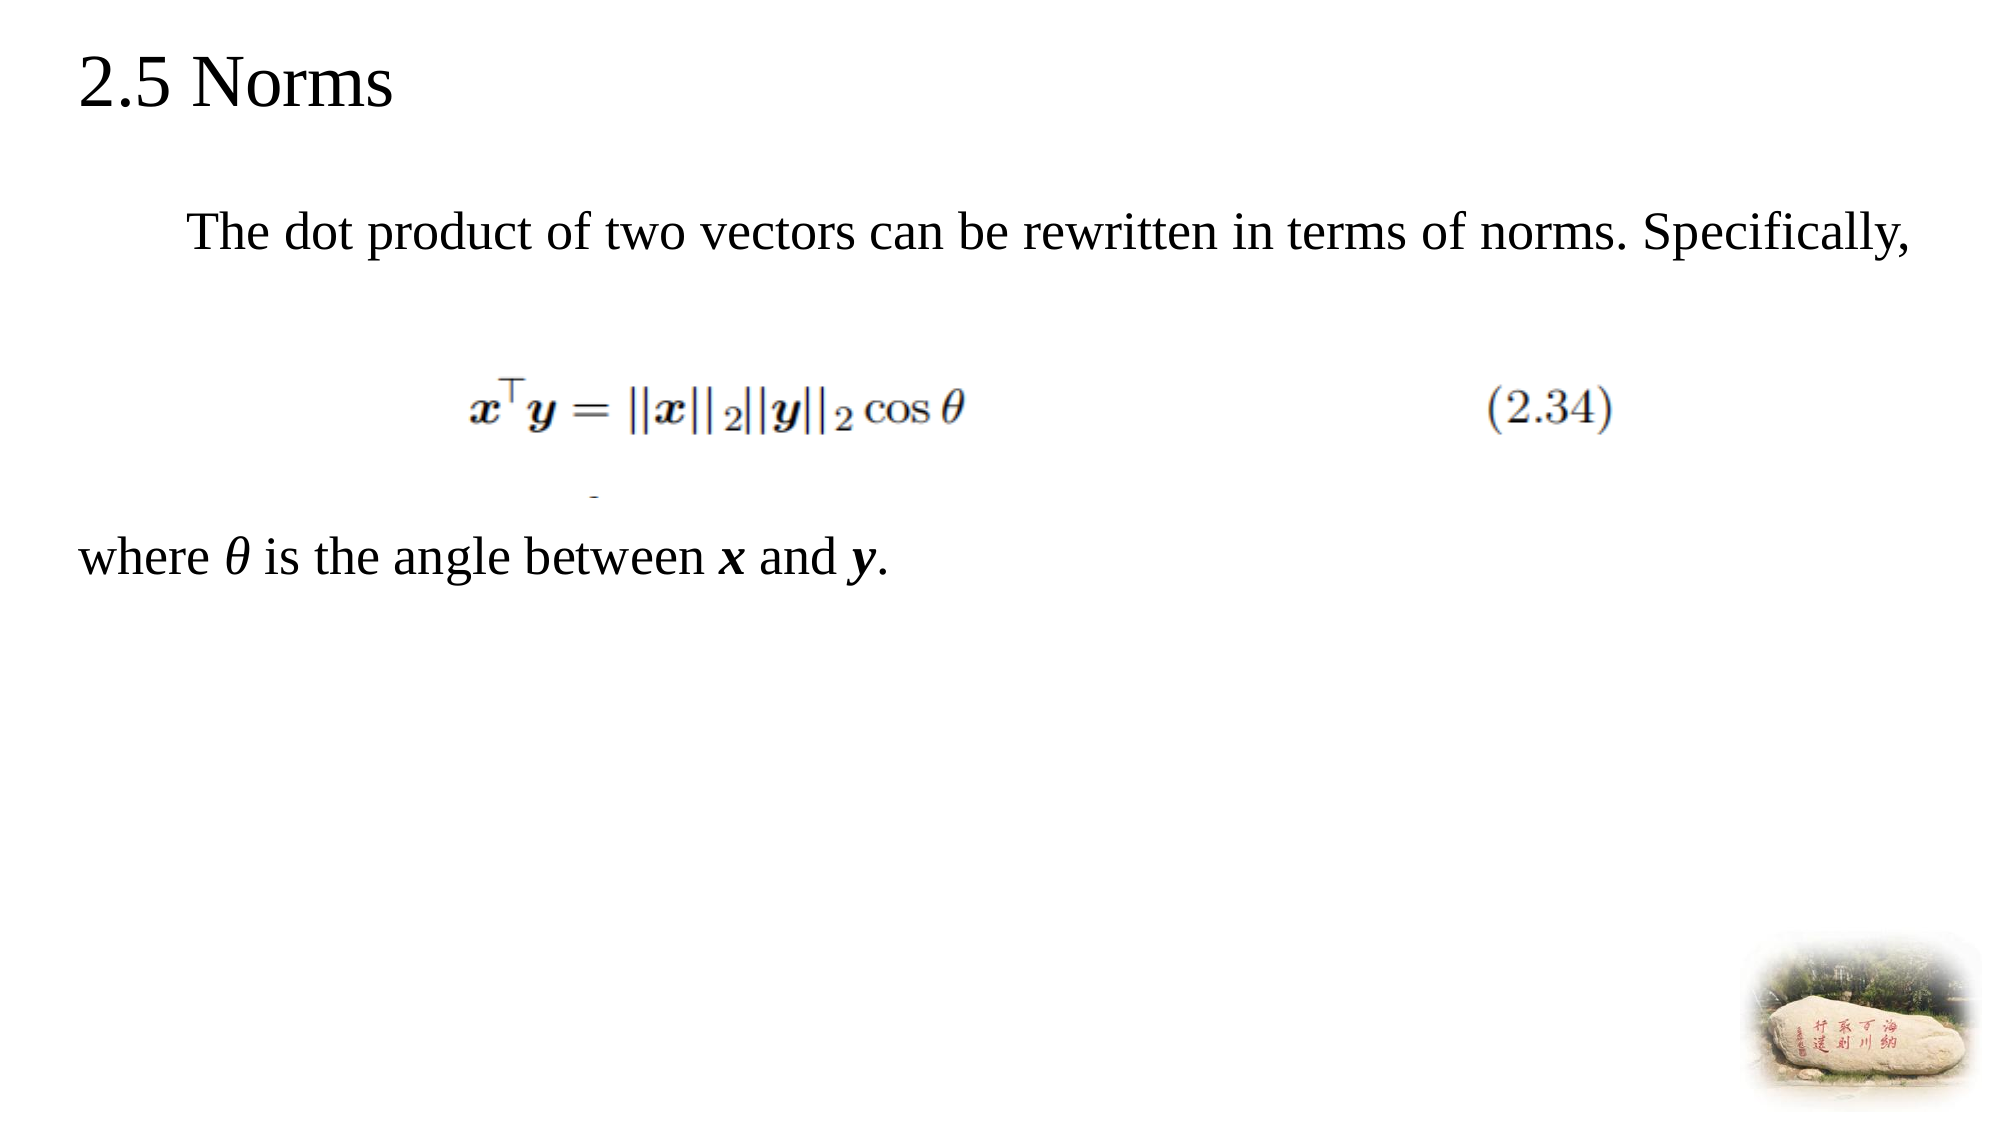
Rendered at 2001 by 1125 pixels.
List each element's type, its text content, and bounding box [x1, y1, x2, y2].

title 2.5 Norms [63, 21, 1936, 142]
picture [1740, 927, 1985, 1112]
picture [433, 354, 1634, 498]
list The dot product of two vectors can be rewritten in terms of norms. Specifically, where θ is the angle between x and y. [63, 171, 1936, 1014]
